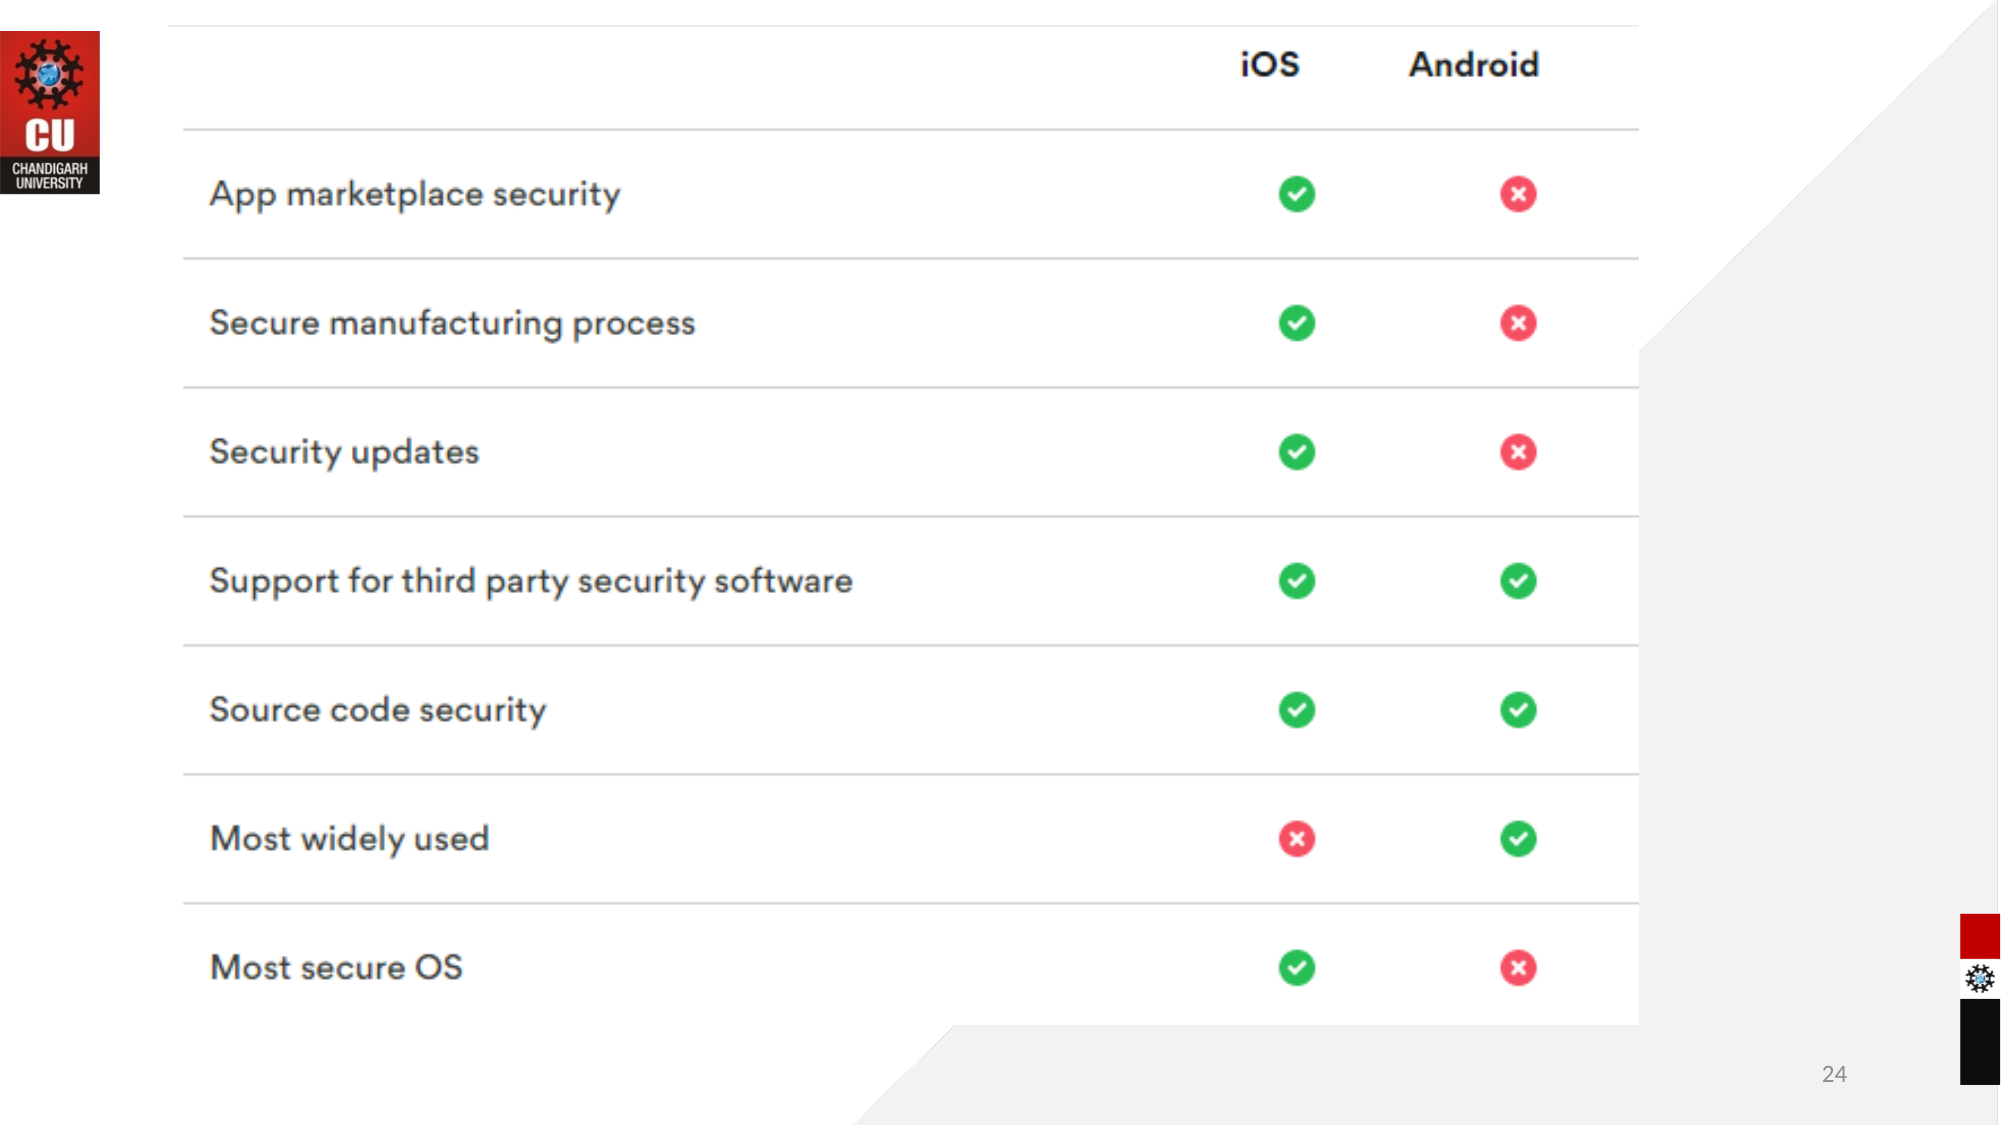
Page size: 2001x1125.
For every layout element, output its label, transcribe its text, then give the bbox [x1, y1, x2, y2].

slide_number 24 [1412, 1042, 1863, 1103]
picture [0, 0, 2001, 1125]
